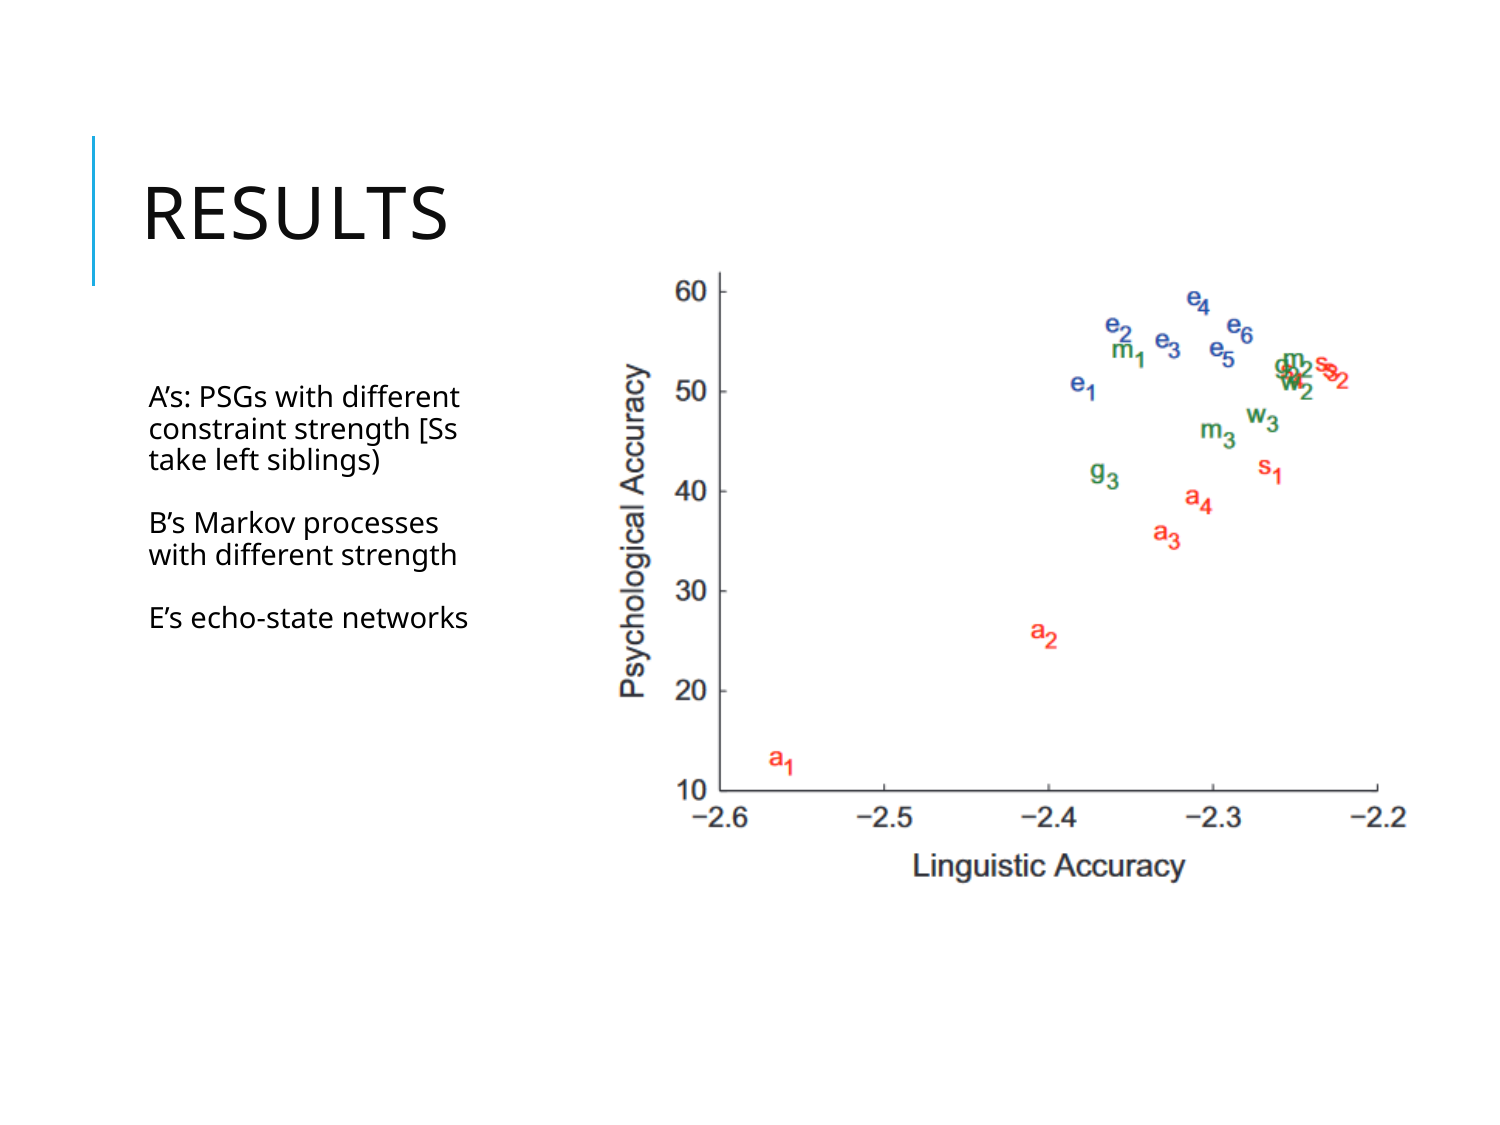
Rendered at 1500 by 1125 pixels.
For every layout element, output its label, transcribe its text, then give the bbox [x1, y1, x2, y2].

picture [570, 228, 1422, 897]
list A’s: PSGs with different constraint strength [Ss take left siblings) B’s Markov processes with different strength E’s echo-state networks [126, 375, 512, 1020]
title Results [126, 96, 512, 342]
